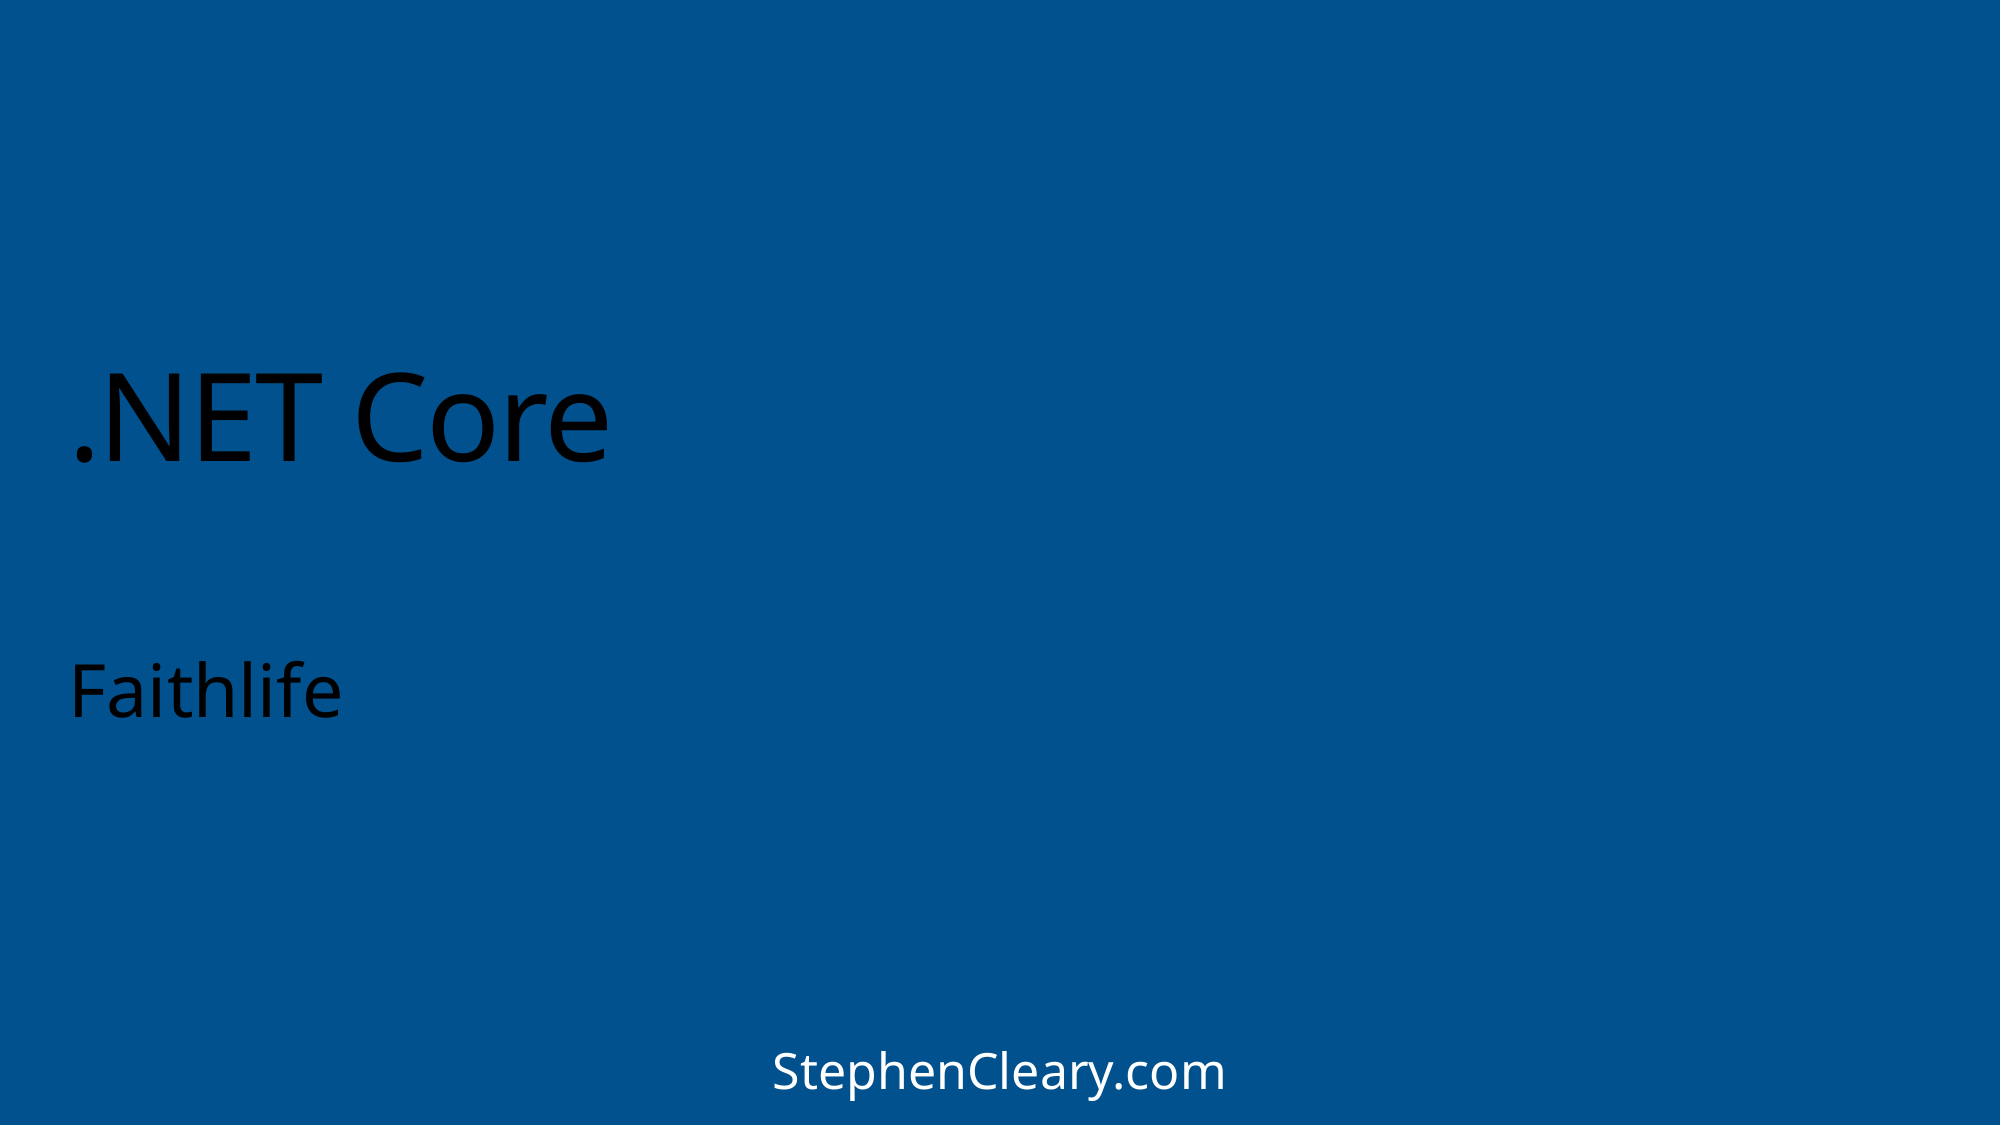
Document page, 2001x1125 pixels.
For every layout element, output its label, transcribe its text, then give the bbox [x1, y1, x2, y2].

title .NET Core [44, 340, 1662, 636]
list Faithlife [44, 636, 1662, 931]
